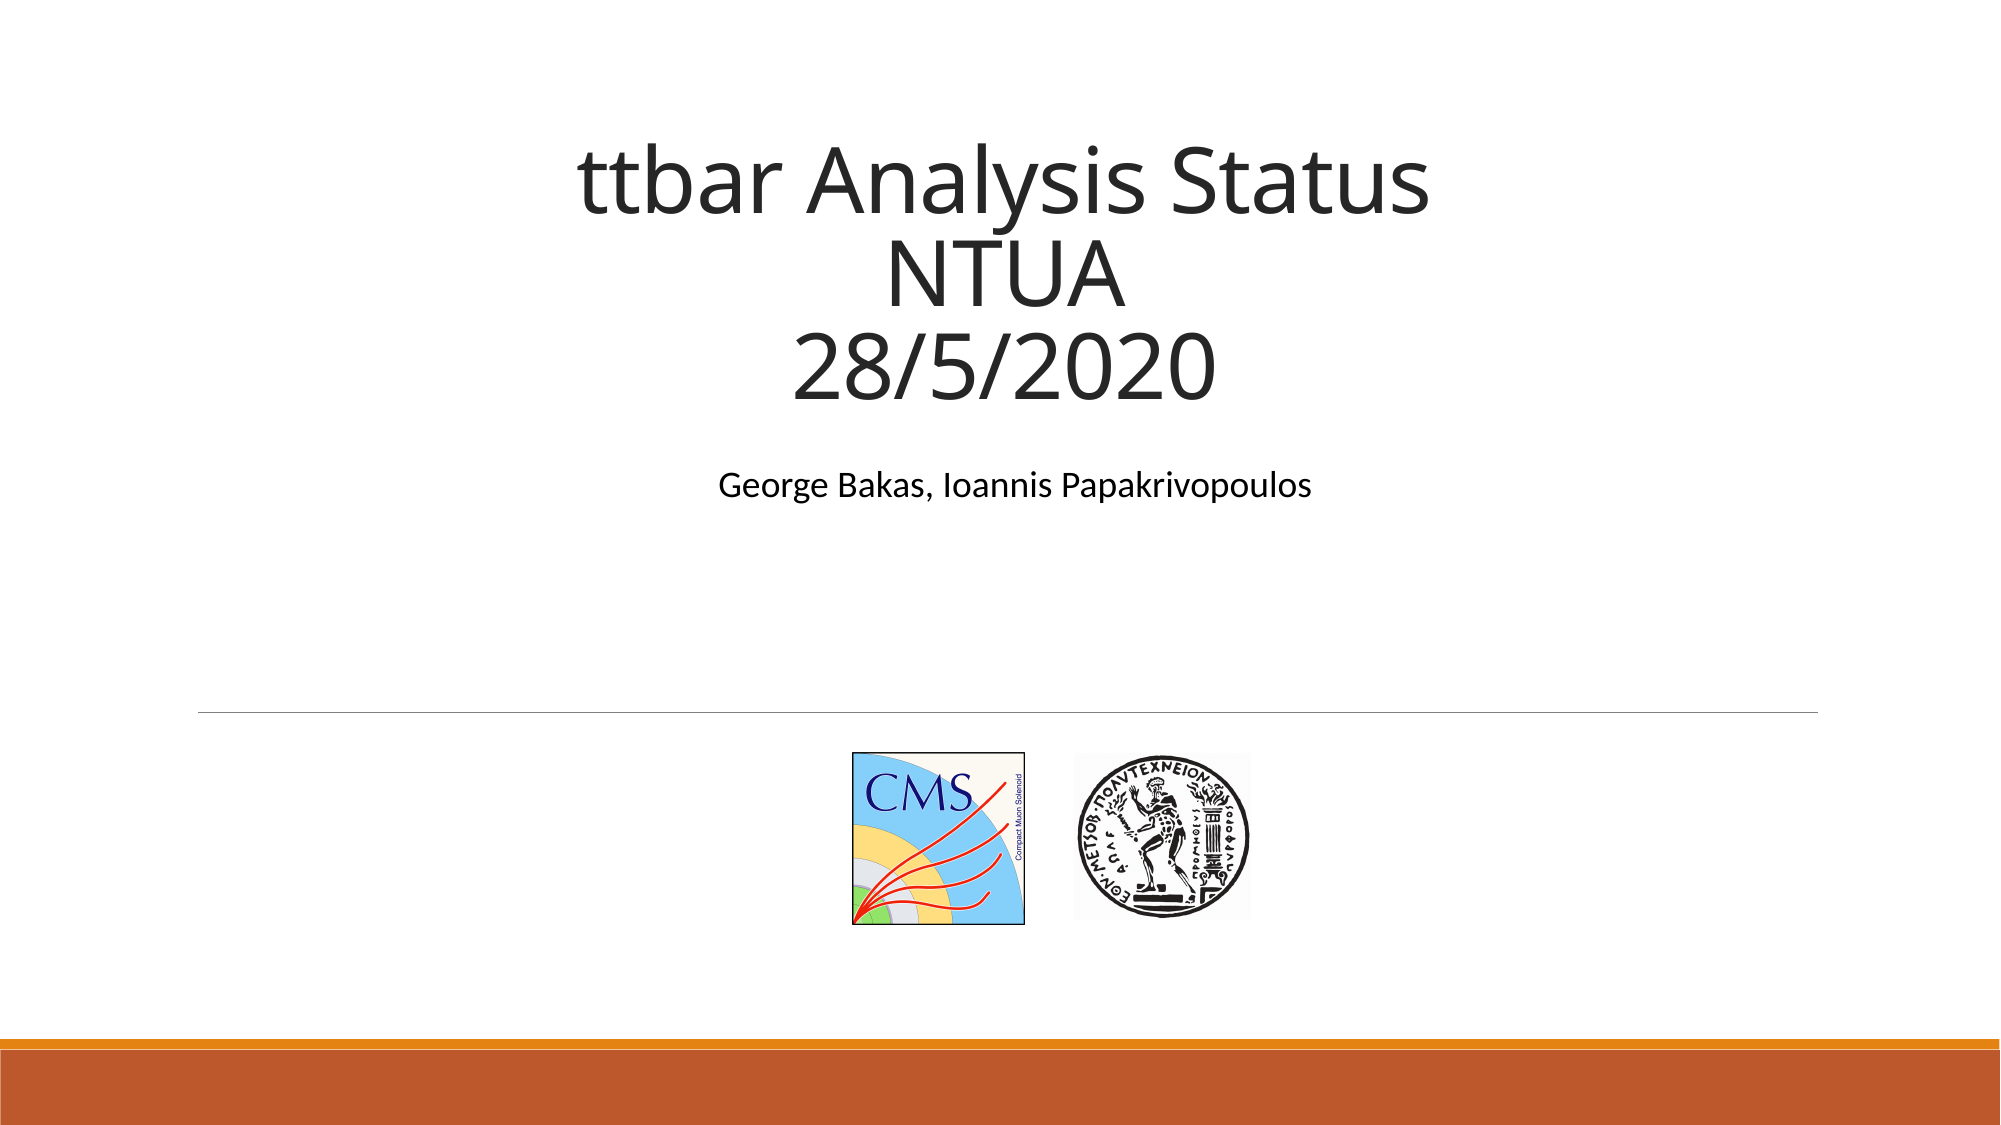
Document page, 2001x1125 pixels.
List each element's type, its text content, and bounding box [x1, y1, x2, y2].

title ttbar Analysis Status NTUA 28/5/2020 [180, 37, 1830, 433]
picture [1072, 752, 1252, 921]
text_box George Bakas, Ioannis Papakrivopoulos [202, 453, 1829, 513]
picture [851, 752, 1025, 926]
